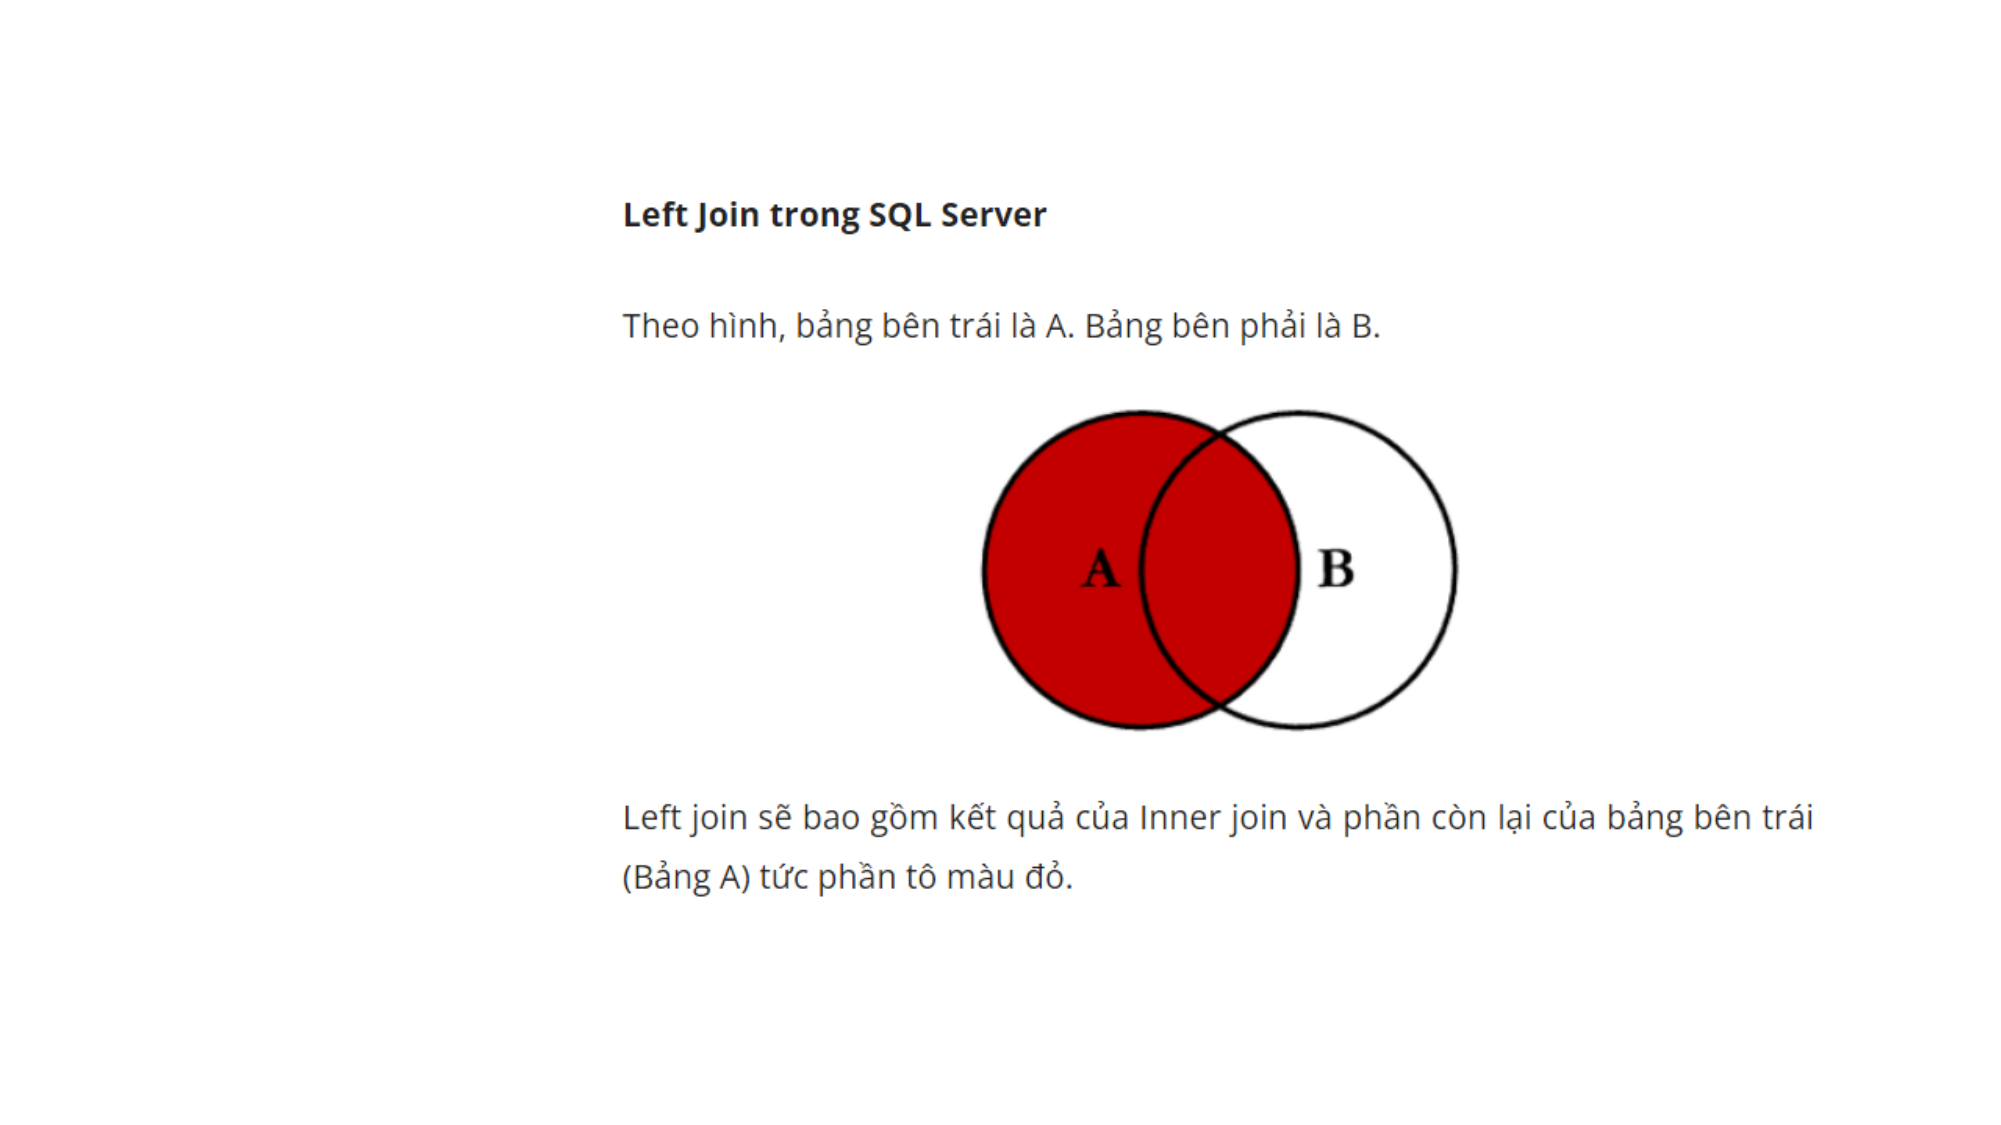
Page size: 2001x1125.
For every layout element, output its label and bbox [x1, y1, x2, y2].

picture [590, 175, 1849, 950]
